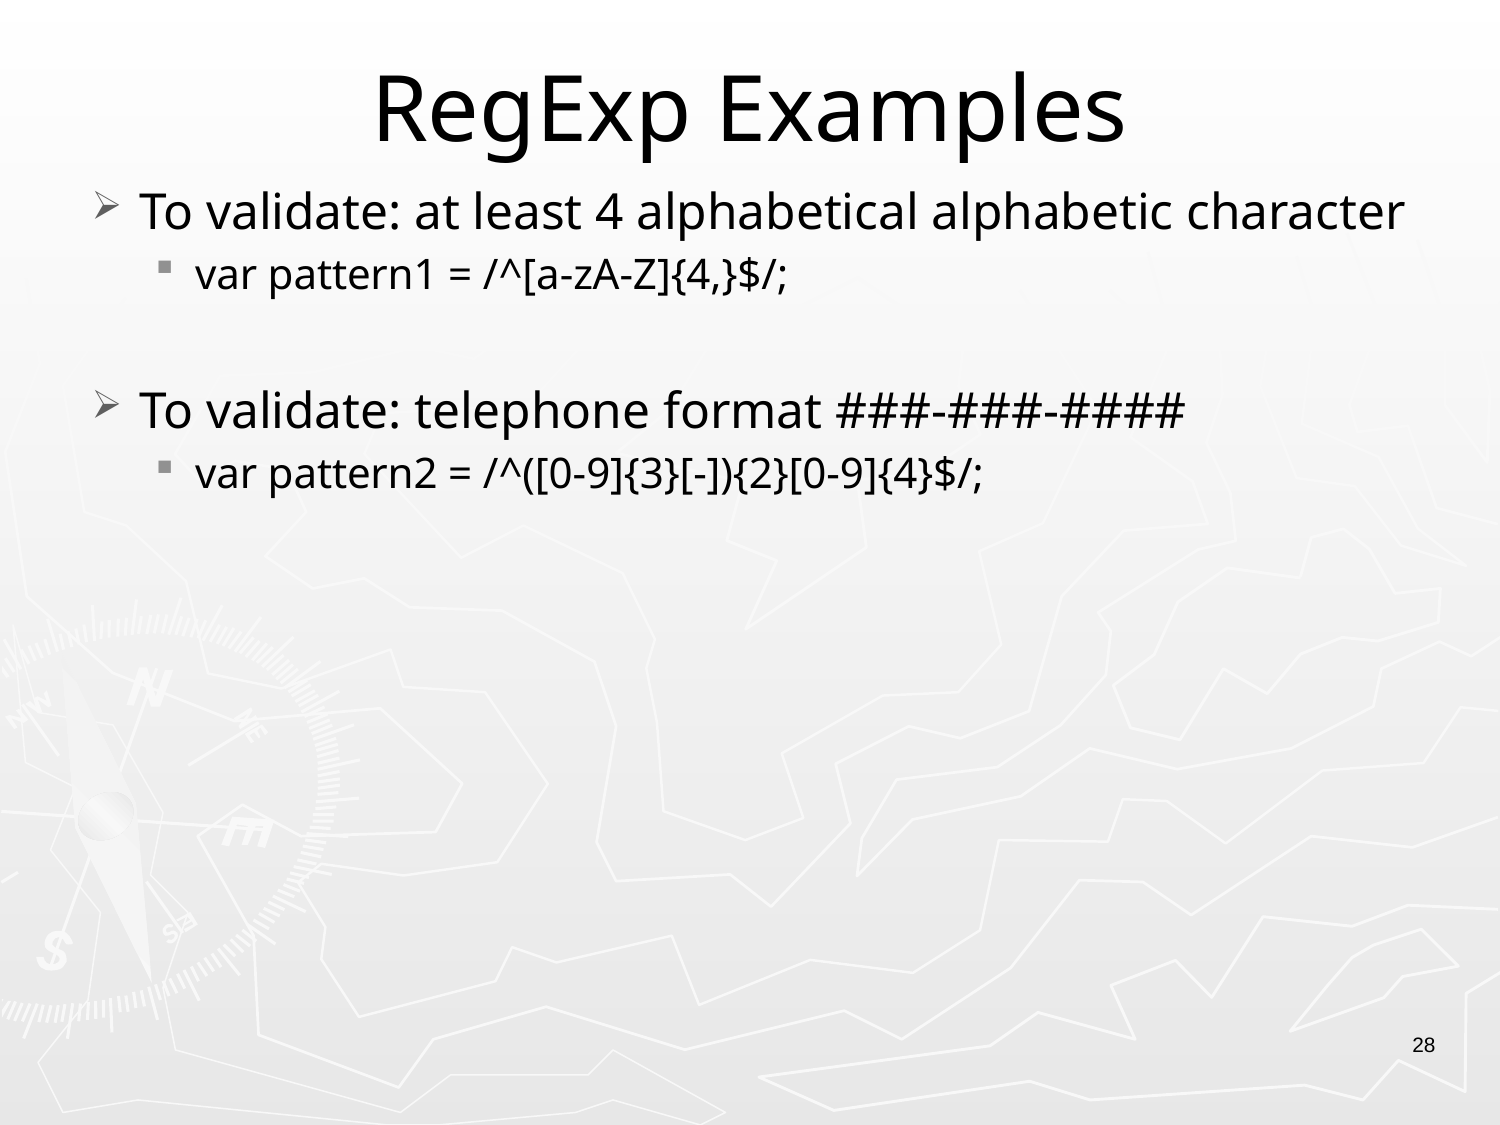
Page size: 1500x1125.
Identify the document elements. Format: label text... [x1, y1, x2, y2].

title RegExp Examples [49, 37, 1451, 173]
slide_number 28 [1074, 1024, 1451, 1103]
list To validate: at least 4 alphabetical alphabetic character var pattern1 = /^[a-zA-Z]{4,}$/; To validate: telephone format ###-###-#### var pattern2 = /^([0-9]{3}[-]){2}[0-9]{4}$/; [76, 172, 1427, 551]
